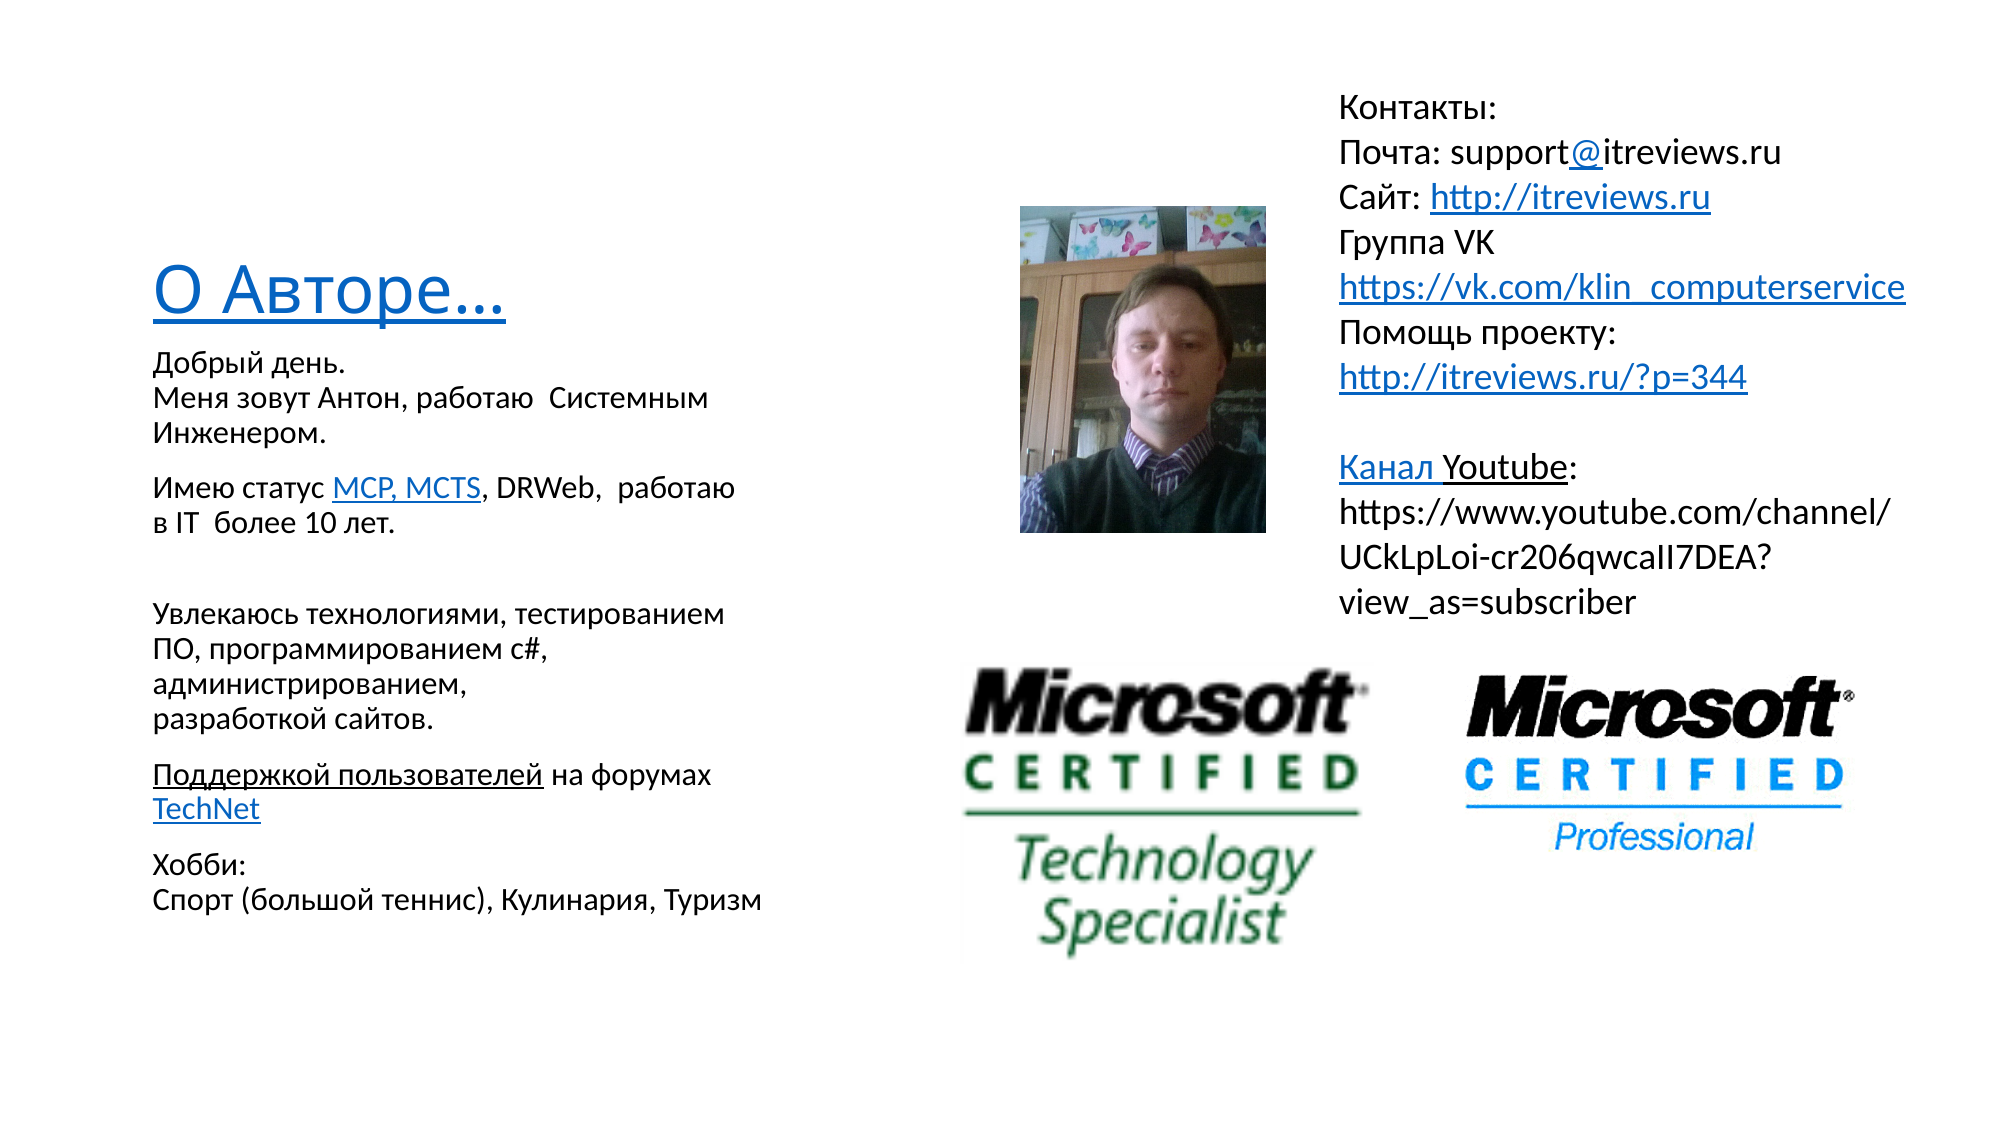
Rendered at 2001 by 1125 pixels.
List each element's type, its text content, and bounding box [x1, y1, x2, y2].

text_box Контакты: Почта: support@itreviews.ru Сайт: http://itreviews.ru Группа VK https://vk.com/klin_computerservice Помощь проекту: http://itreviews.ru/?p=344 Канал Youtube: https://www.youtube.com/channel/UCkLpLoi-cr206qwcaII7DEA?view_as=subscriber [1323, 74, 1952, 675]
picture [1020, 206, 1266, 533]
list Добрый день. Меня зовут Антон, работаю Системным Инженером. Имею статус MCP, MCTS, DRWeb, работаю в IT более 10 лет. Увлекаюсь технологиями, тестированием ПО, программированием c#, администрированием, разработкой сайтов. Поддержкой пользователей на форумах TechNet Хобби: Спорт (большой теннис), Кулинария, Туризм [137, 337, 783, 963]
picture [1449, 601, 1863, 928]
title О Авторе… [137, 75, 783, 337]
picture [960, 662, 1374, 964]
